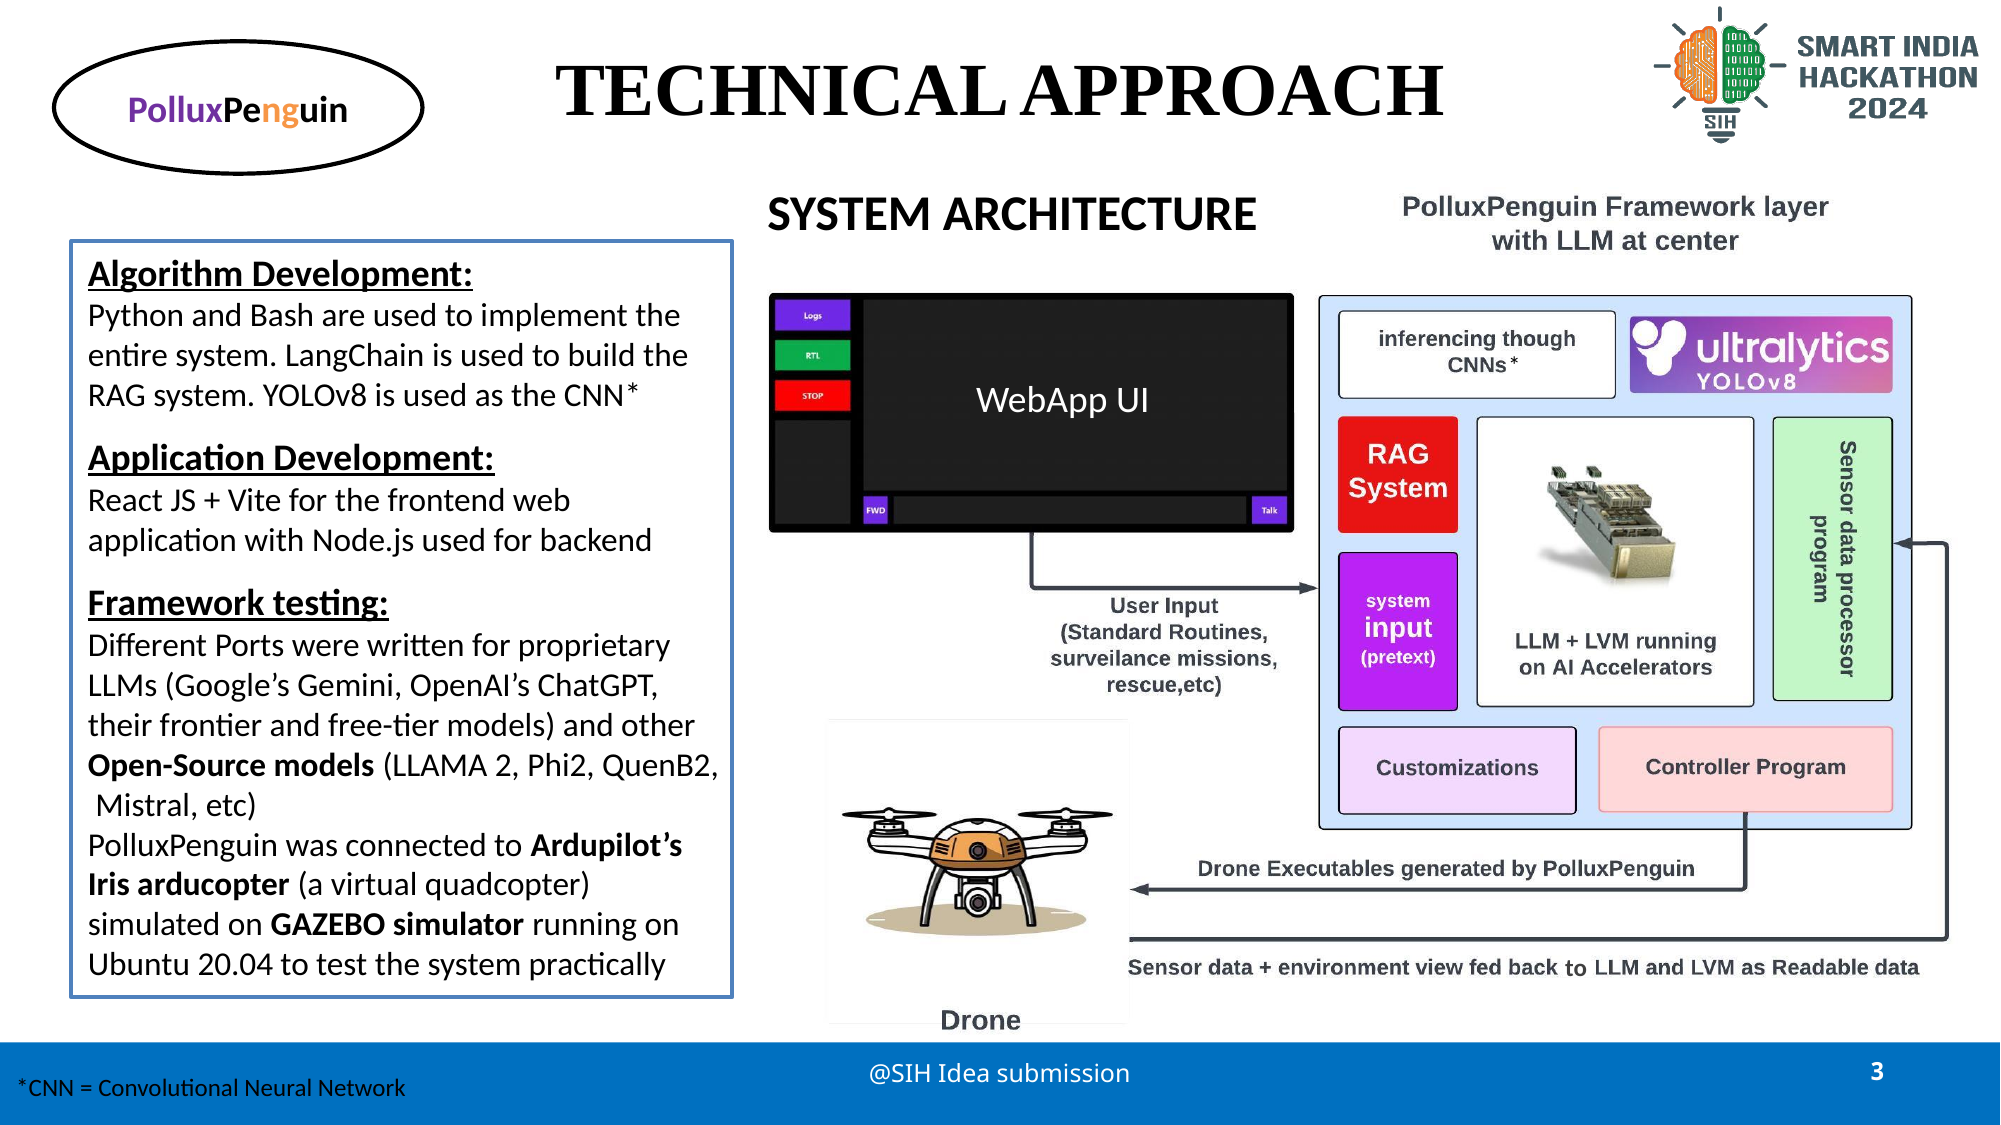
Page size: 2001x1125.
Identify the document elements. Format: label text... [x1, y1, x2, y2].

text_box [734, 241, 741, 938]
picture [1644, 0, 1987, 158]
text_box SYSTEM ARCHITECTURE [752, 172, 1388, 248]
text_box [0, 1042, 2000, 1125]
text_box [69, 239, 734, 999]
slide_number 3 [1433, 1051, 1900, 1103]
text_box PolluxPenguin [51, 39, 425, 176]
title TECHNICAL APPROACH [99, 0, 1901, 180]
footer @SIH Idea submission [683, 1042, 1317, 1103]
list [760, 187, 1958, 1042]
text_box *CNN = Convolutional Neural Network [1, 1064, 422, 1125]
